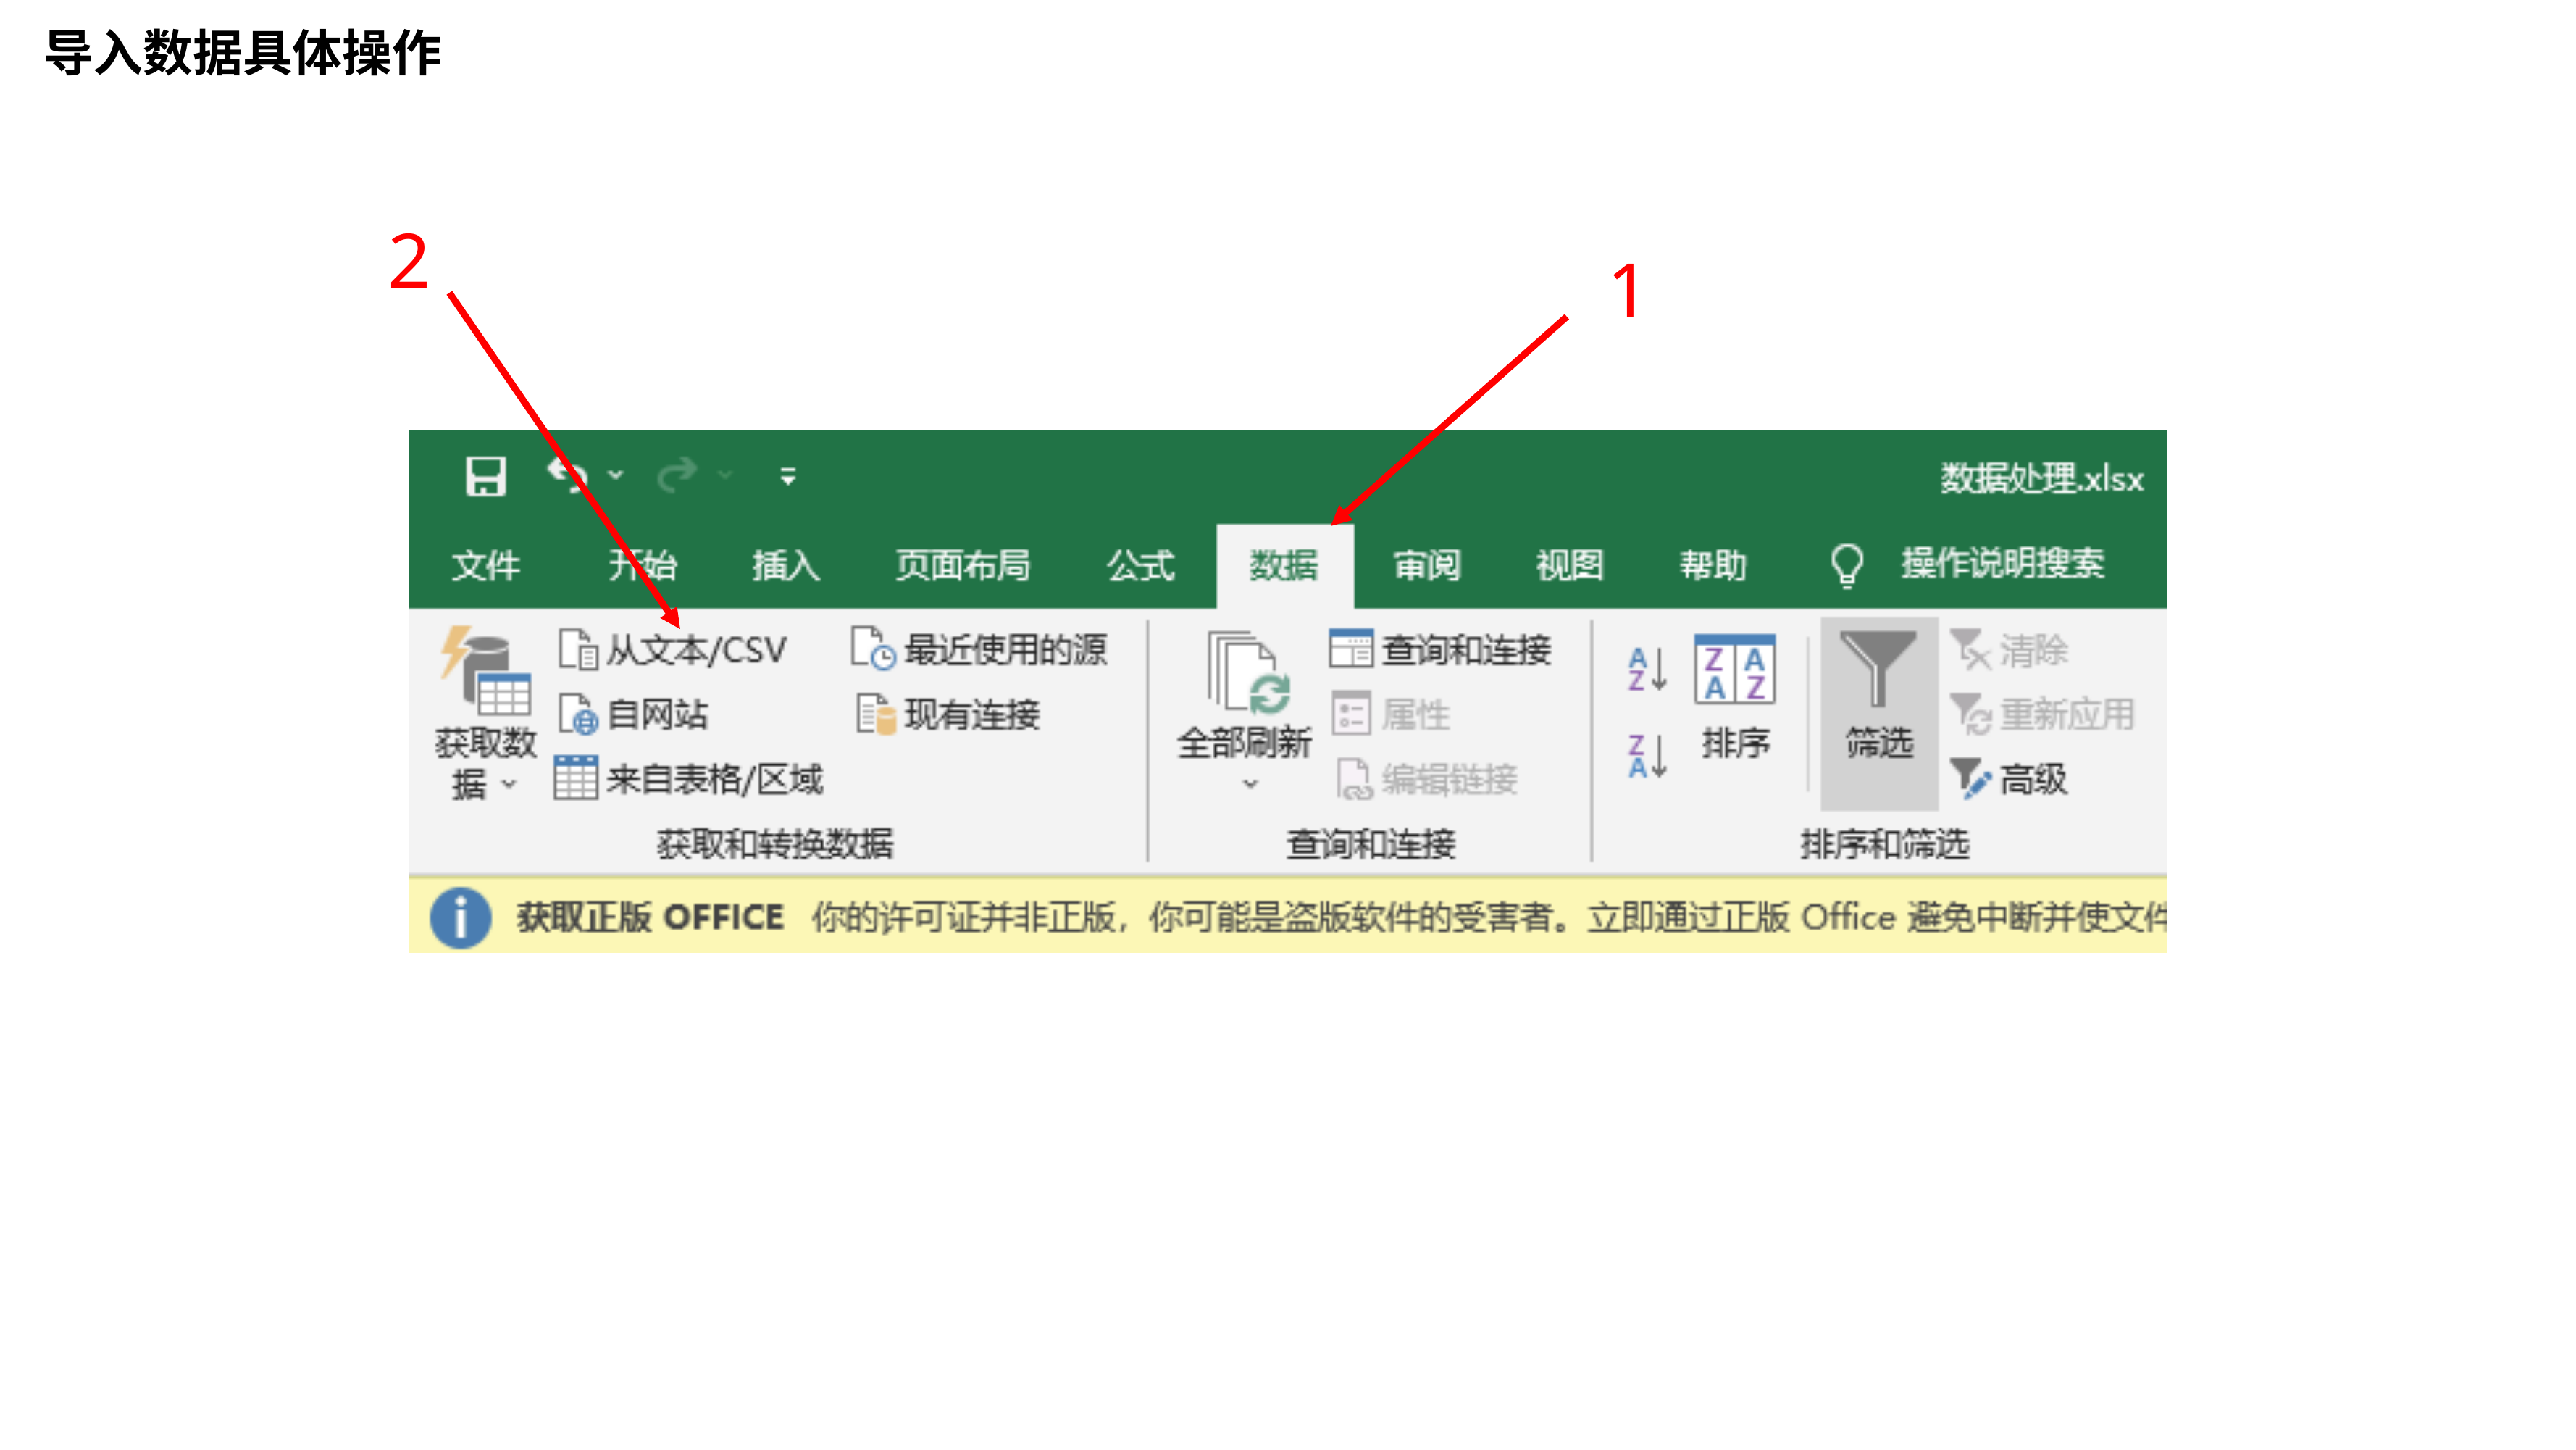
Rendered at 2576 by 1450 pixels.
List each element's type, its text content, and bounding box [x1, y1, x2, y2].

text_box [449, 293, 680, 629]
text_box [1330, 316, 1567, 526]
picture [408, 430, 2167, 953]
text_box 导入数据具体操作 [17, 22, 468, 118]
text_box 1 [1596, 237, 1715, 338]
text_box 2 [377, 207, 495, 309]
